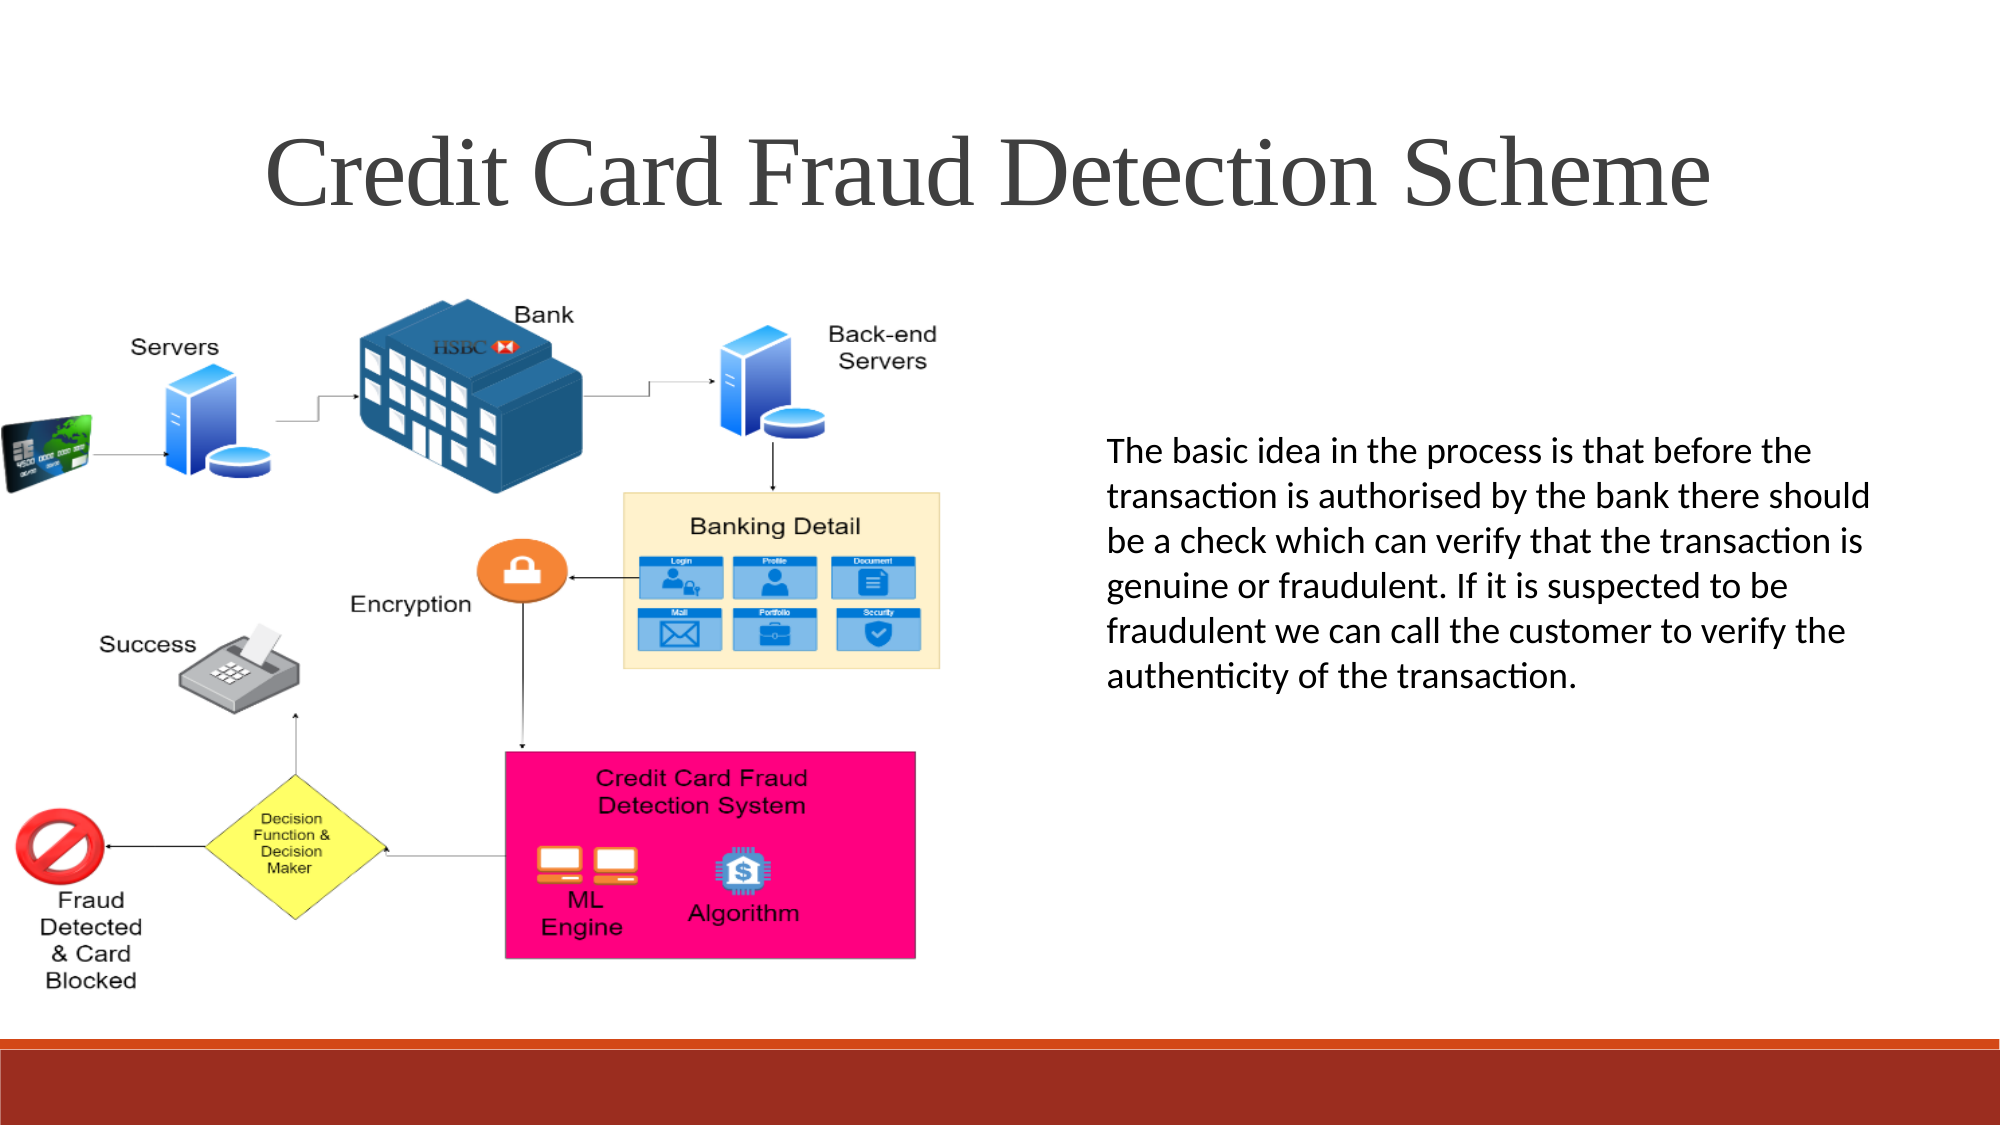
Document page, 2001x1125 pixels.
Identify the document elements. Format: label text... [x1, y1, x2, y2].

title Credit Card Fraud Detection Scheme [249, 41, 1897, 234]
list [0, 293, 947, 994]
text_box The basic idea in the process is that before the transaction is authorised by the bank there should be a check which can verify that the transaction is genuine or fraudulent. If it is suspected to be fraudulent we can call the customer to verify the authenticity of the transaction. [1091, 418, 1897, 704]
